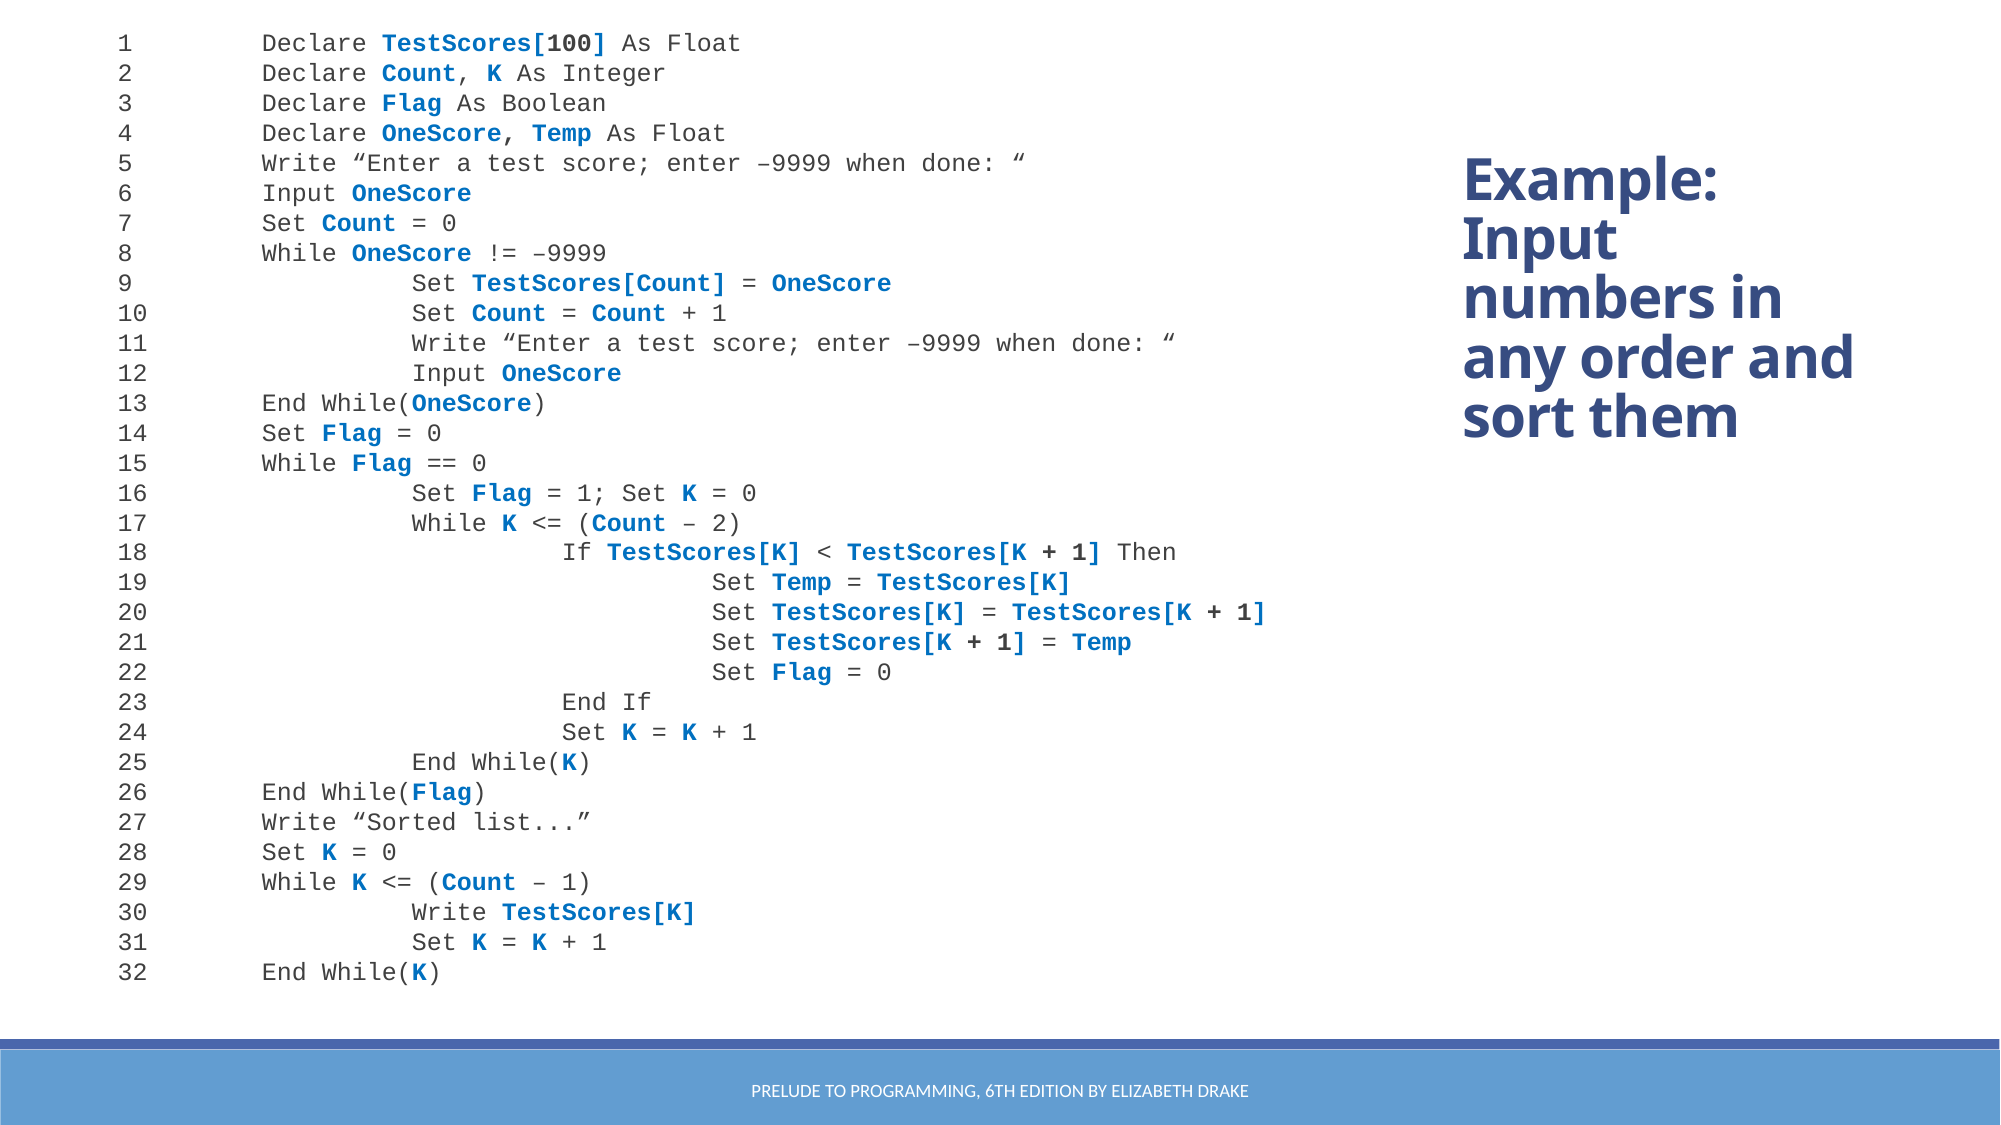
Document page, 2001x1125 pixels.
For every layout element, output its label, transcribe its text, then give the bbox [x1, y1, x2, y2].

list 1 Declare TestScores[100] As Float 2 Declare Count, K As Integer 3 Declare Flag As Boolean 4 Declare OneScore, Temp As Float 5 Write “Enter a test score; enter –9999 when done: “ 6 Input OneScore 7 Set Count = 0 8 While OneScore != –9999 9 Set TestScores[Count] = OneScore 10 Set Count = Count + 1 11 Write “Enter a test score; enter –9999 when done: “ 12 Input OneScore 13 End While(OneScore) 14 Set Flag = 0 15 While Flag == 0 16 Set Flag = 1; Set K = 0 17 While K <= (Count – 2) 18 If TestScores[K] < TestScores[K + 1] Then 19 Set Temp = TestScores[K] 20 Set TestScores[K] = TestScores[K + 1] 21 Set TestScores[K + 1] = Temp 22 Set Flag = 0 23 End If 24 Set K = K + 1 25 End While(K) 26 End While(Flag) 27 Write “Sorted list...” 28 Set K = 0 29 While K <= (Count – 1) 30 Write TestScores[K] 31 Set K = K + 1 32 End While(K) [111, 19, 1396, 998]
footer Prelude to Programming, 6th edition by Elizabeth Drake [604, 1059, 1396, 1120]
title Example: Input numbers in any order and sort them [1447, 80, 1875, 458]
